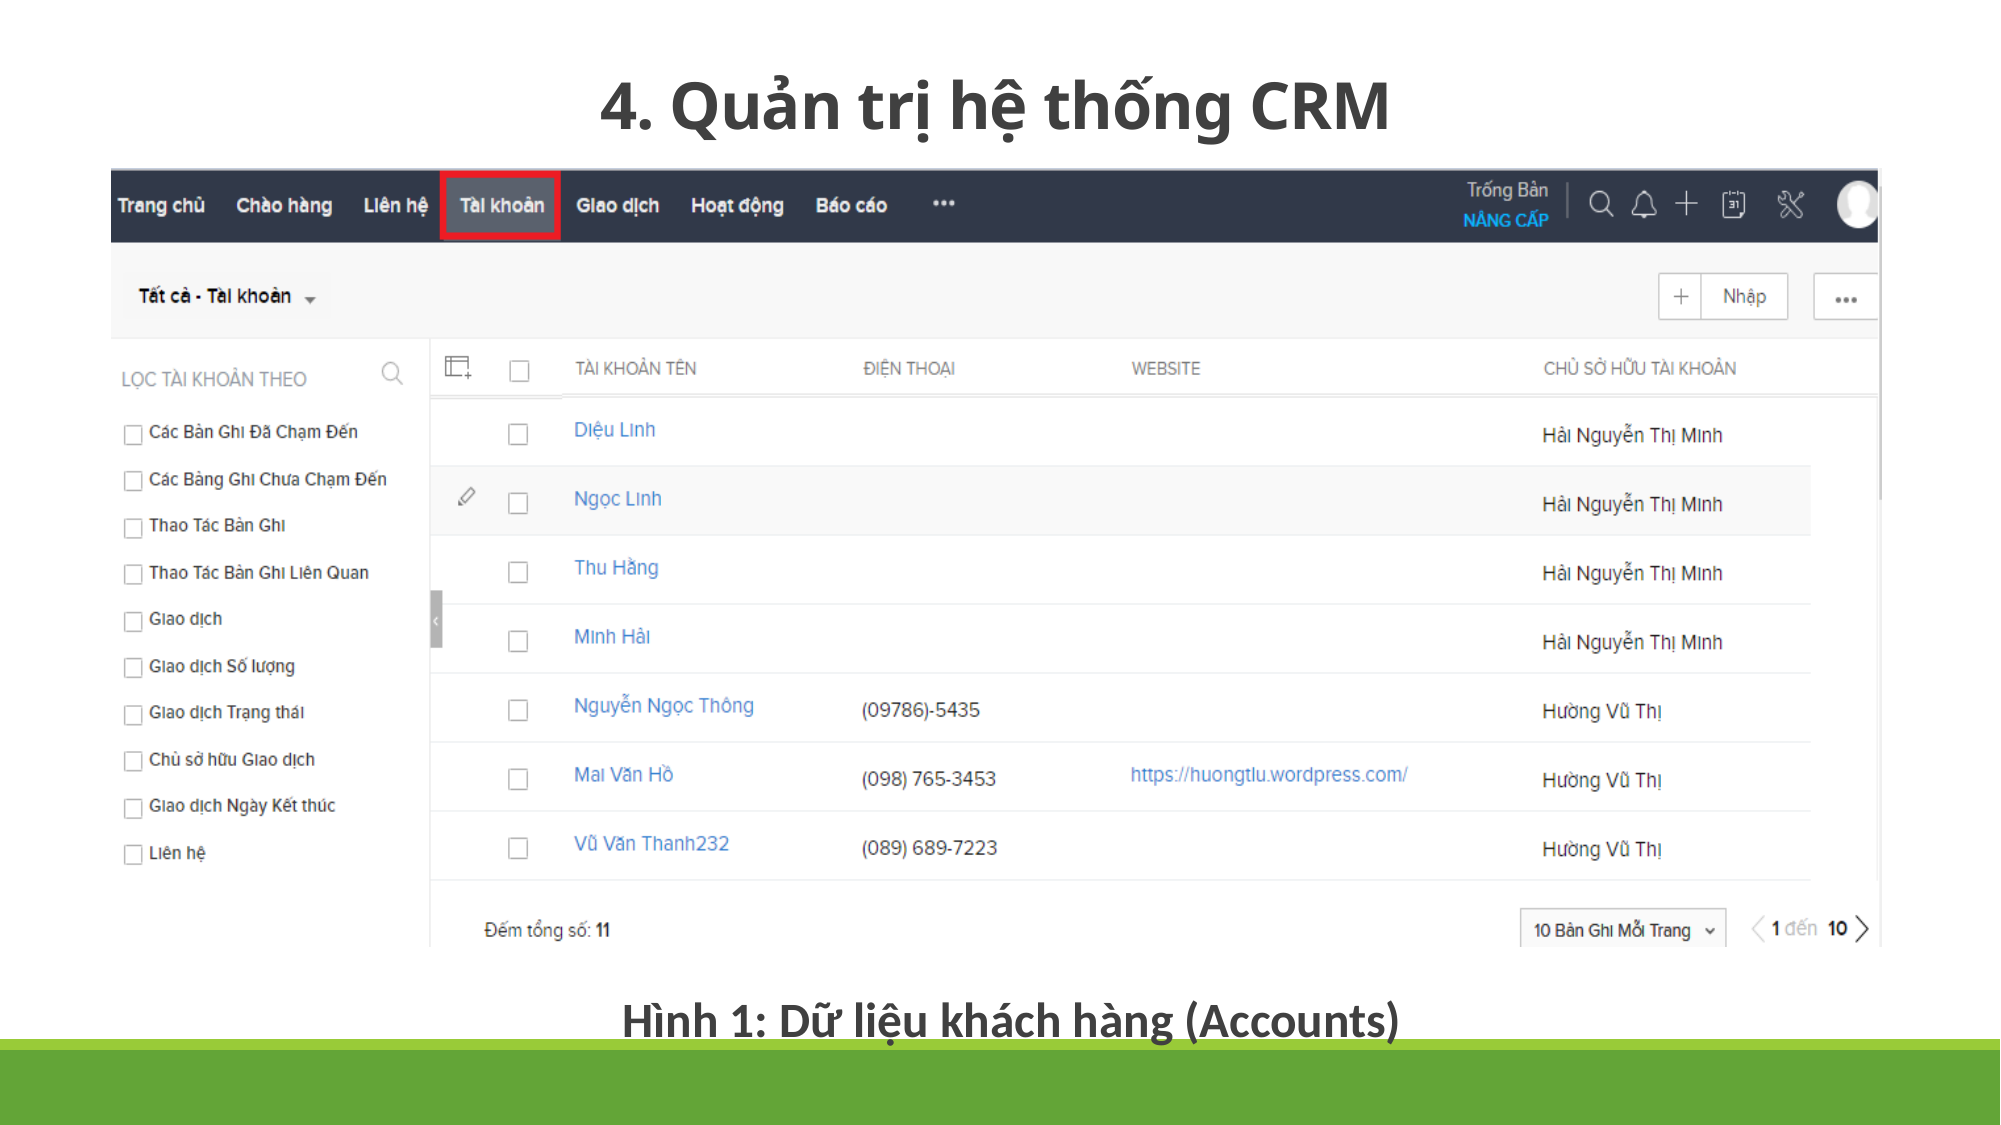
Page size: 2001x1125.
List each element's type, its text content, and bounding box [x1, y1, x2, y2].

picture [110, 168, 1882, 948]
title 4. Quản trị hệ thống CRM [111, 68, 1882, 150]
list Hình 1: Dữ liệu khách hàng (Accounts) [180, 957, 1830, 1057]
